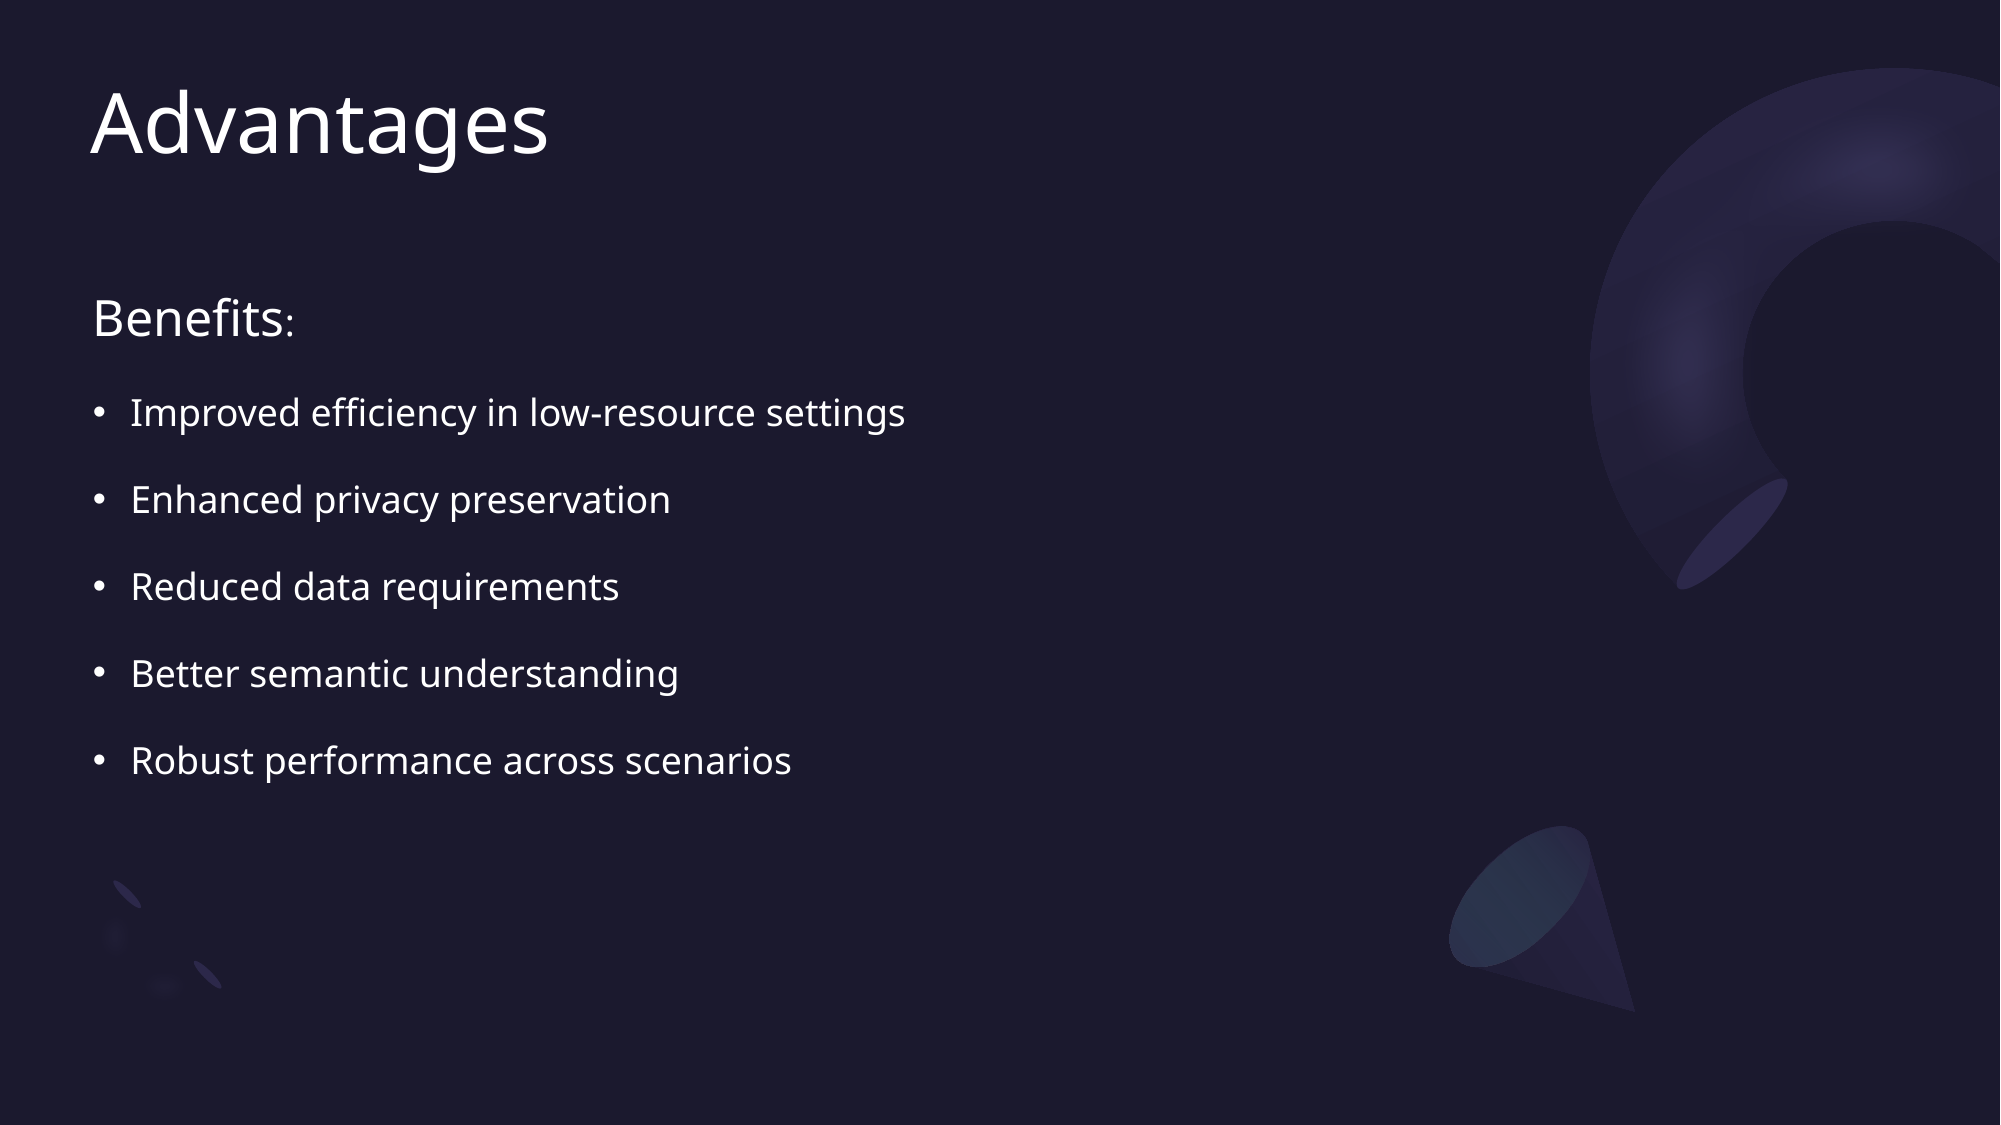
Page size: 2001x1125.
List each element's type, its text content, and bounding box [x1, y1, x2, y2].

list Benefits: Improved efficiency in low-resource settings Enhanced privacy preservation Reduced data requirements Better semantic understanding Robust performance across scenarios [92, 280, 1394, 934]
title Advantages [90, 81, 1397, 320]
